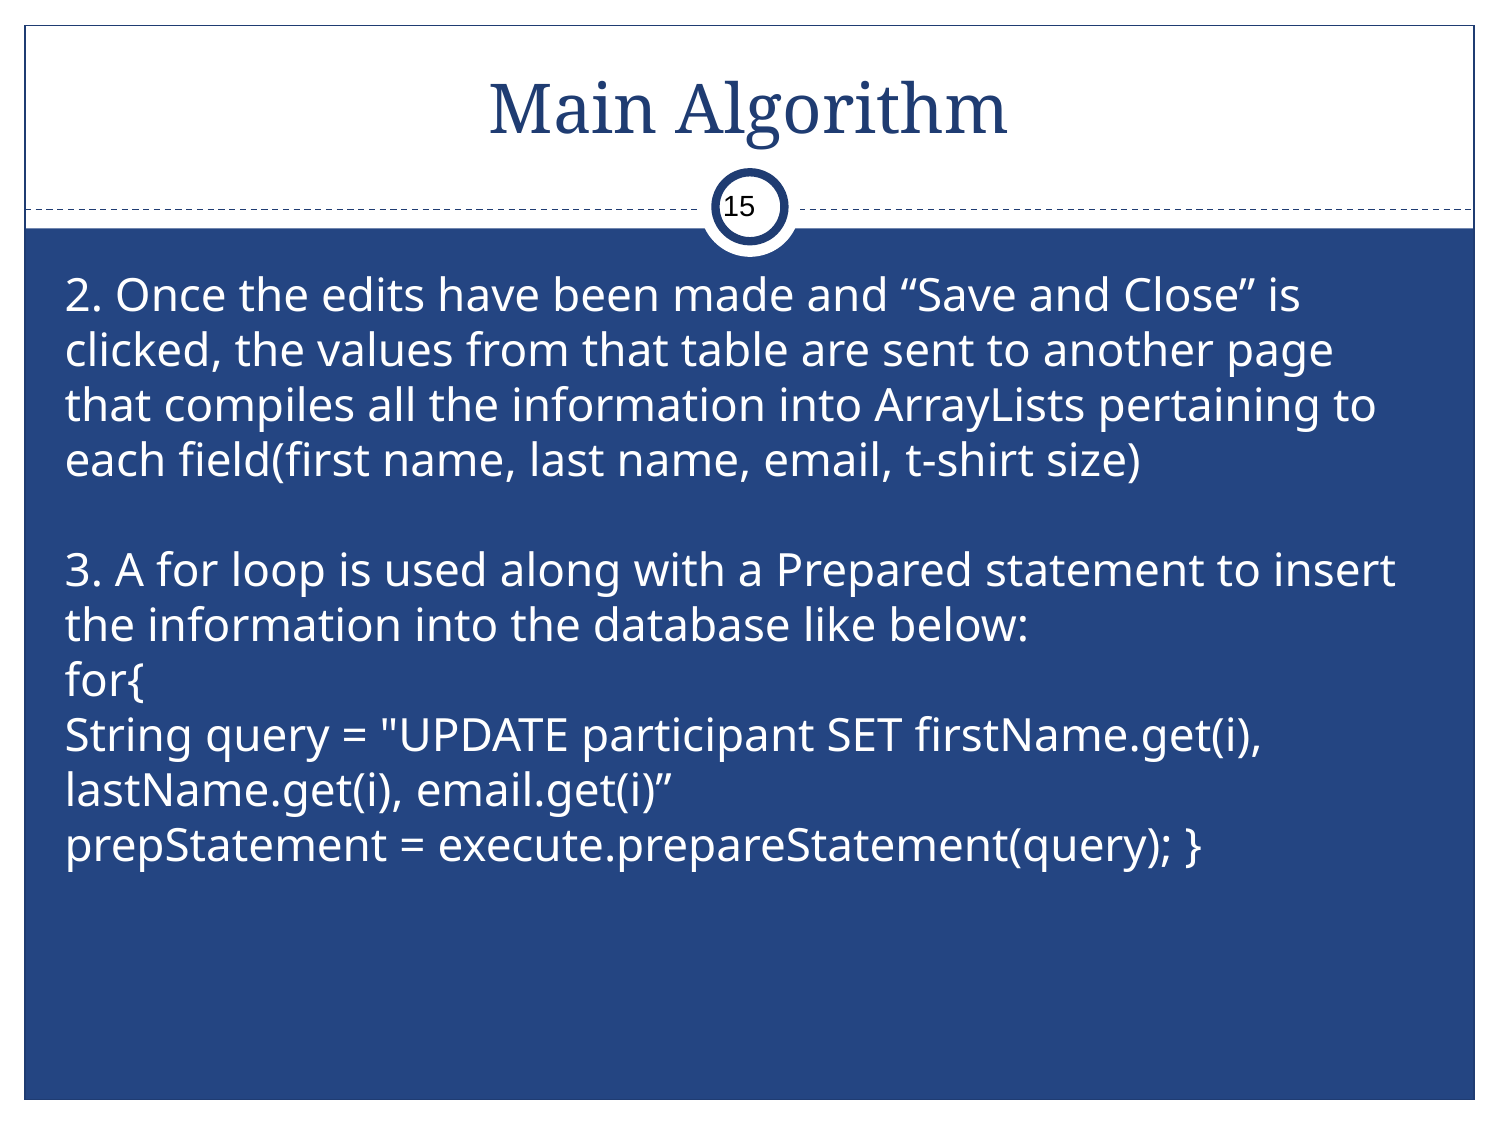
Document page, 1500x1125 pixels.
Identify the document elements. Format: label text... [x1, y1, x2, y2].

title Main Algorithm [49, 37, 1450, 162]
slide_number ‹#› [715, 168, 791, 241]
list 2. Once the edits have been made and “Save and Close” is clicked, the values from that table are sent to another page that compiles all the information into ArrayLists pertaining to each field(first name, last name, email, t-shirt size) 3. A for loop is used along with a Prepared statement to insert the information into the database like below: for{ String query = "UPDATE participant SET firstName.get(i), lastName.get(i), email.get(i)” prepStatement = execute.prepareStatement(query); } [49, 250, 1445, 1001]
